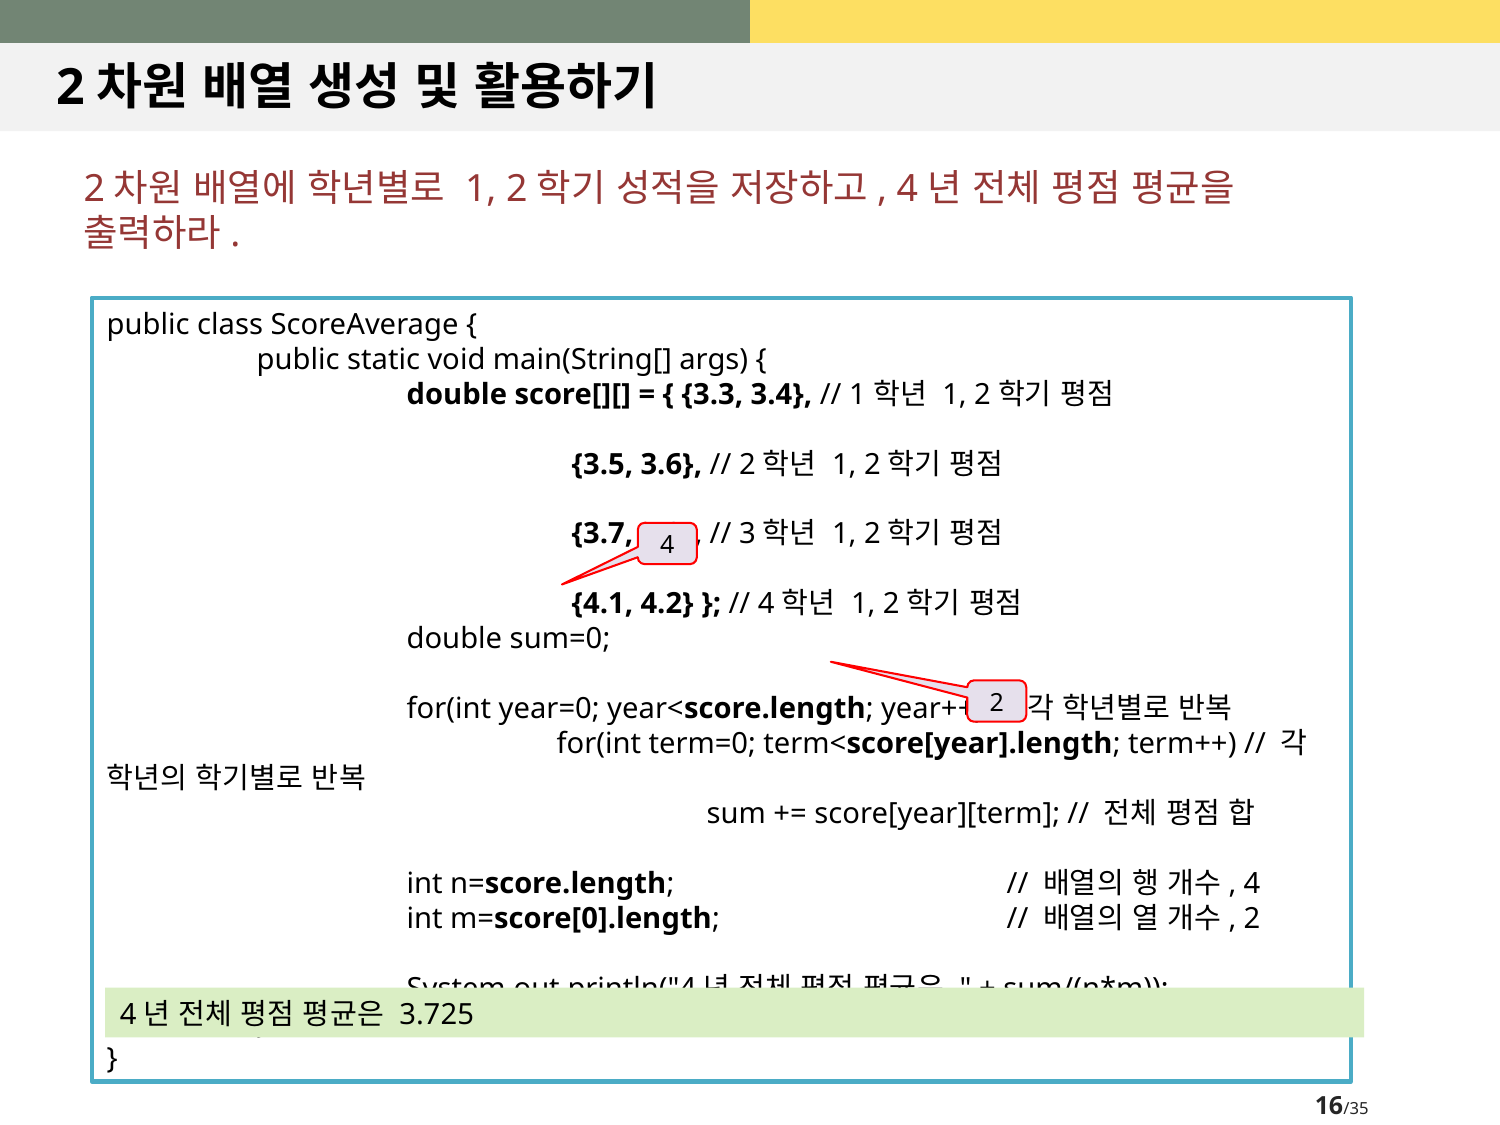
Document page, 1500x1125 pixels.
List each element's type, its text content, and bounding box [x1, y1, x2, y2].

text_box [0, 0, 1500, 75]
text_box 2 [828, 659, 1029, 724]
text_box 2차원 배열에 학년별로 1, 2학기 성적을 저장하고, 4년 전체 평점 평균을 출력하라. [68, 156, 1351, 262]
text_box 4년 전체 평점 평균은 3.725 [105, 987, 1365, 1038]
title 2차원 배열 생성 및 활용하기 [41, 75, 1459, 128]
text_box public class ScoreAverage { public static void main(String[] args) { double score[][] = { {3.3, 3.4}, // 1학년 1, 2학기 평점 {3.5, 3.6}, // 2학년 1, 2학기 평점 {3.7, 4.0}, // 3학년 1, 2학기 평점 {4.1, 4.2} }; // 4학년 1, 2학기 평점 double sum=0; for(int year=0; year<score.length; year++) // 각 학년별로 반복 for(int term=0; term<score[year].length; term++) // 각 학년의 학기별로 반복 sum += score[year][term]; // 전체 평점 합 int n=score.length; // 배열의 행 개수, 4 int m=score[0].length; // 배열의 열 개수, 2 System.out.println("4년 전체 평점 평균은 " + sum/(n*m)); } } [90, 296, 1353, 1084]
slide_number 16 [0, 1042, 325, 1103]
text_box 4 [560, 520, 699, 587]
